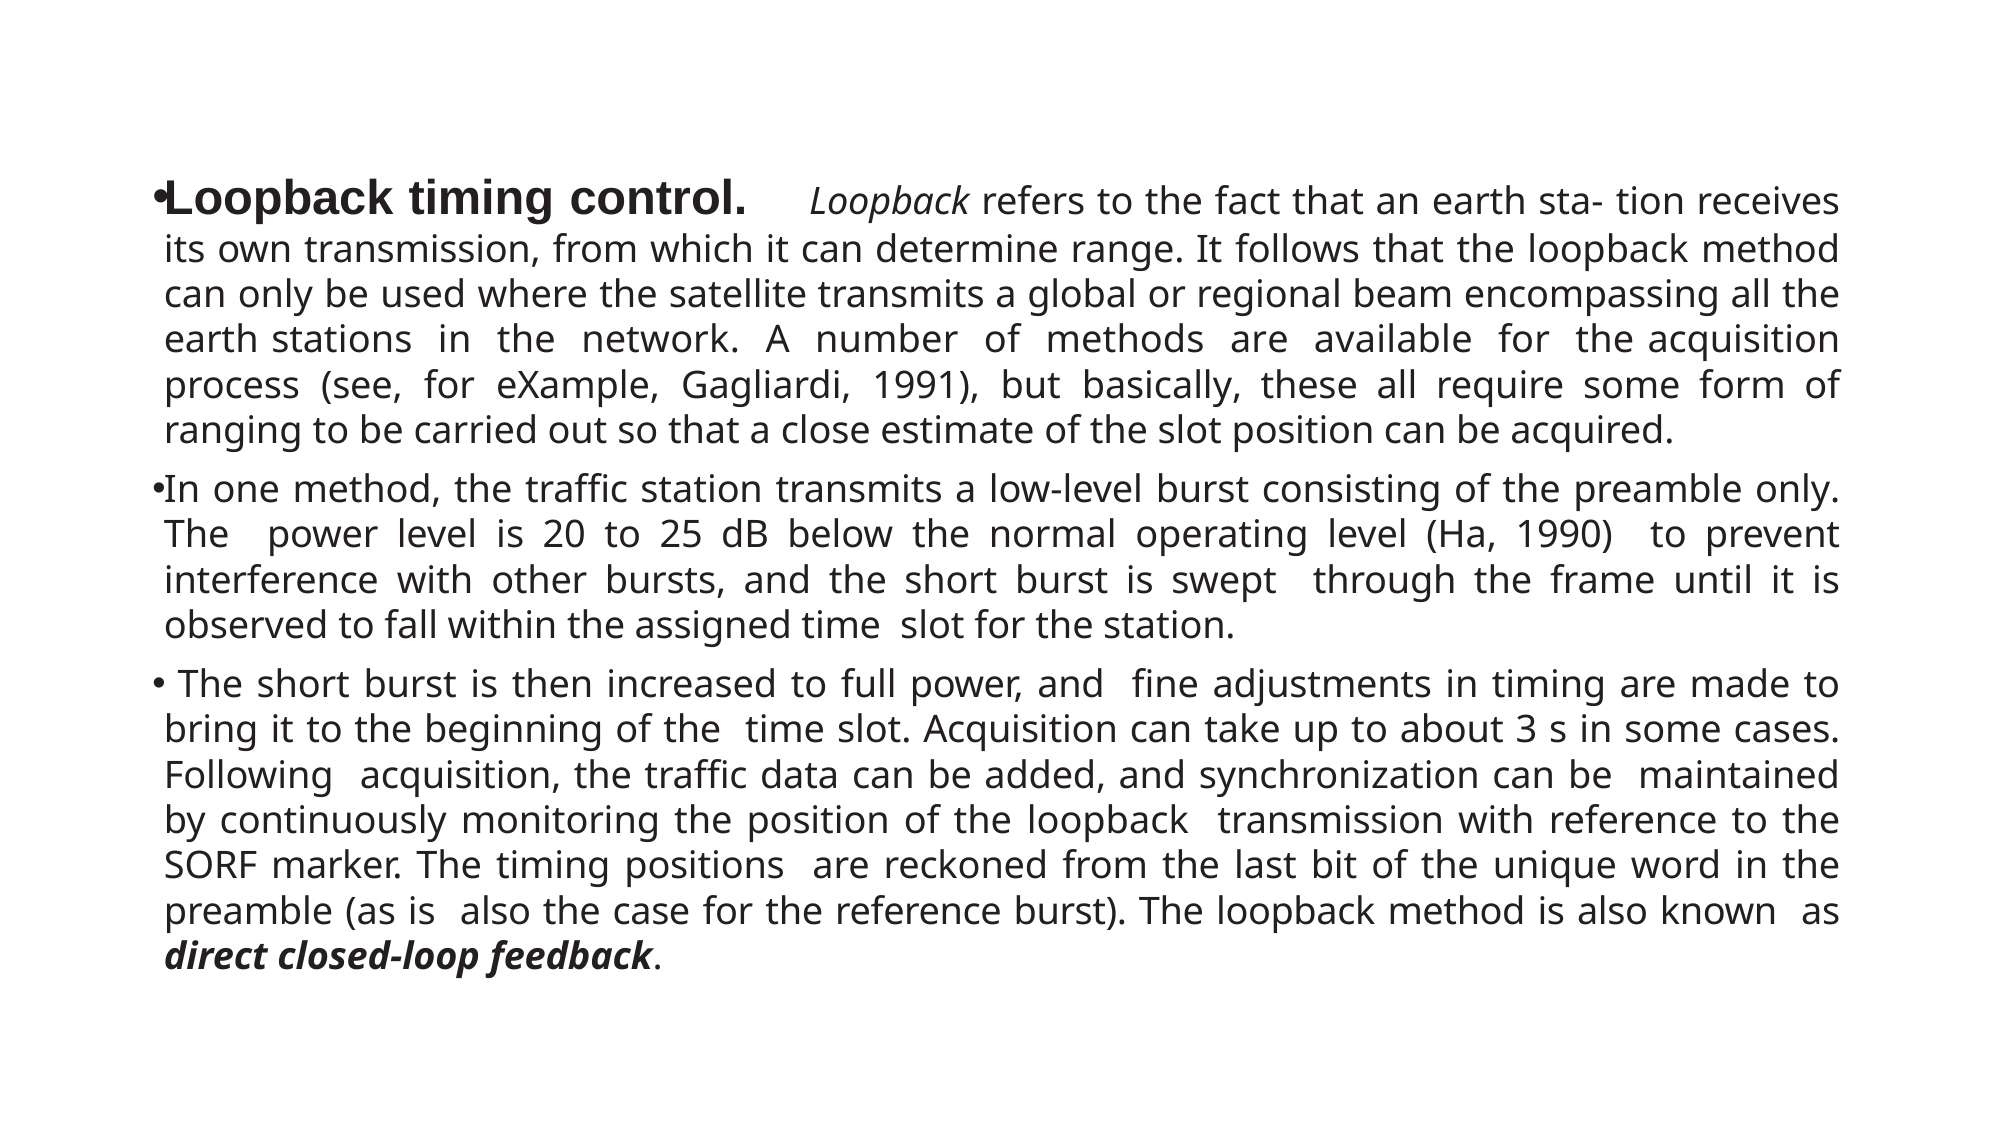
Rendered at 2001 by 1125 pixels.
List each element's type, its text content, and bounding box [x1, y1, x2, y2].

list Loopback timing control. Loopback refers to the fact that an earth sta- tion receives its own transmission, from which it can determine range. It follows that the loopback method can only be used where the satellite transmits a global or regional beam encompassing all the earth stations in the network. A number of methods are available for the acquisition process (see, for example, Gagliardi, 1991), but basically, these all require some form of ranging to be carried out so that a close estimate of the slot position can be acquired. In one method, the traffic station transmits a low-level burst consisting of the preamble only. The power level is 20 to 25 dB below the normal operating level (Ha, 1990) to prevent interference with other bursts, and the short burst is swept through the frame until it is observed to fall within the assigned time slot for the station. The short burst is then increased to full power, and fine adjustments in timing are made to bring it to the beginning of the time slot. Acquisition can take up to about 3 s in some cases. Following acquisition, the traffic data can be added, and synchronization can be maintained by continuously monitoring the position of the loopback transmission with reference to the SORF marker. The timing positions are reckoned from the last bit of the unique word in the preamble (as is also the case for the reference burst). The loopback method is also known as direct closed-loop feedback. [137, 158, 1863, 1014]
